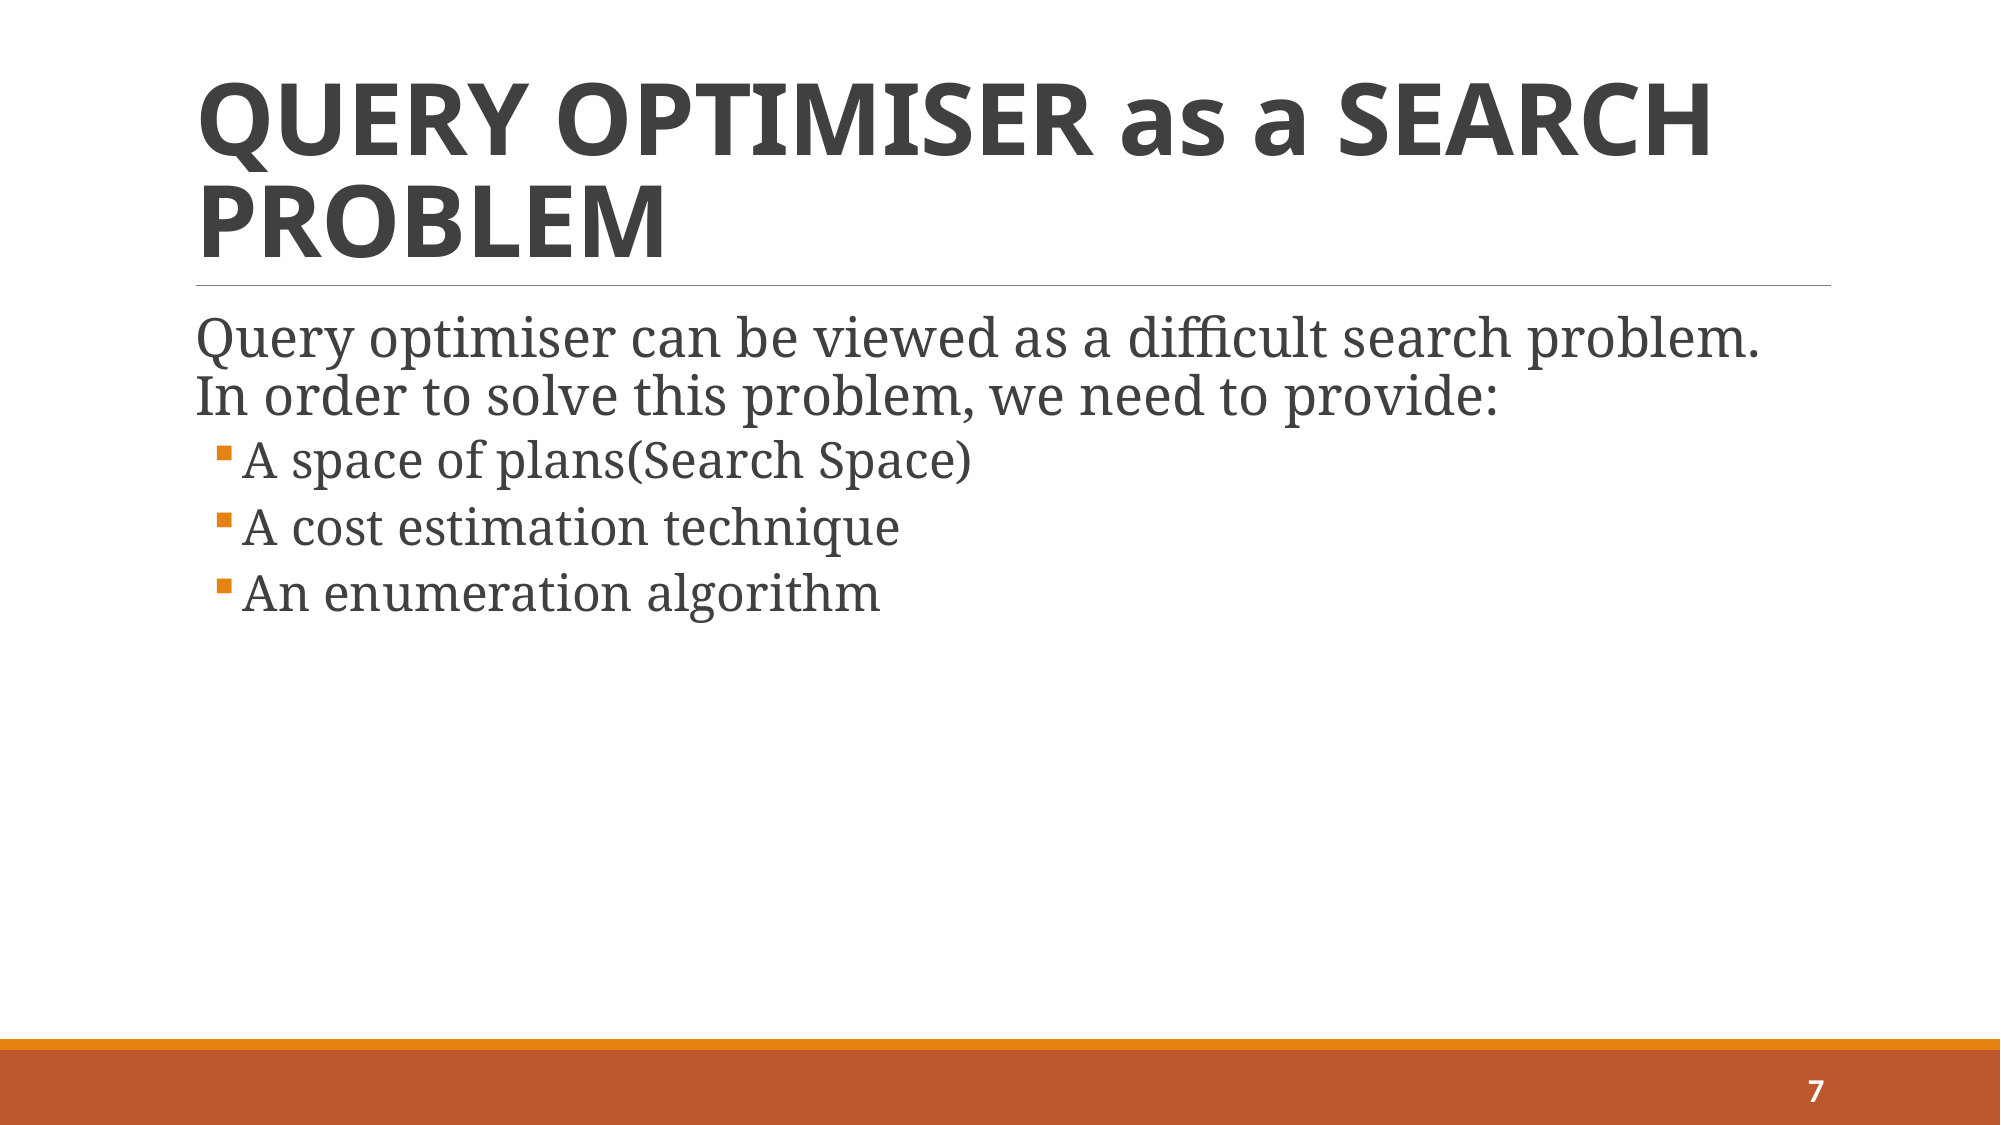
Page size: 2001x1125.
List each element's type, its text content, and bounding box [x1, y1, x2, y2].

list Query optimiser can be viewed as a difficult search problem. In order to solve this problem, we need to provide: A space of plans(Search Space) A cost estimation technique An enumeration algorithm [180, 302, 1830, 963]
slide_number 7 [1624, 1059, 1840, 1120]
title QUERY OPTIMISER as a SEARCH PROBLEM [180, 47, 1830, 285]
